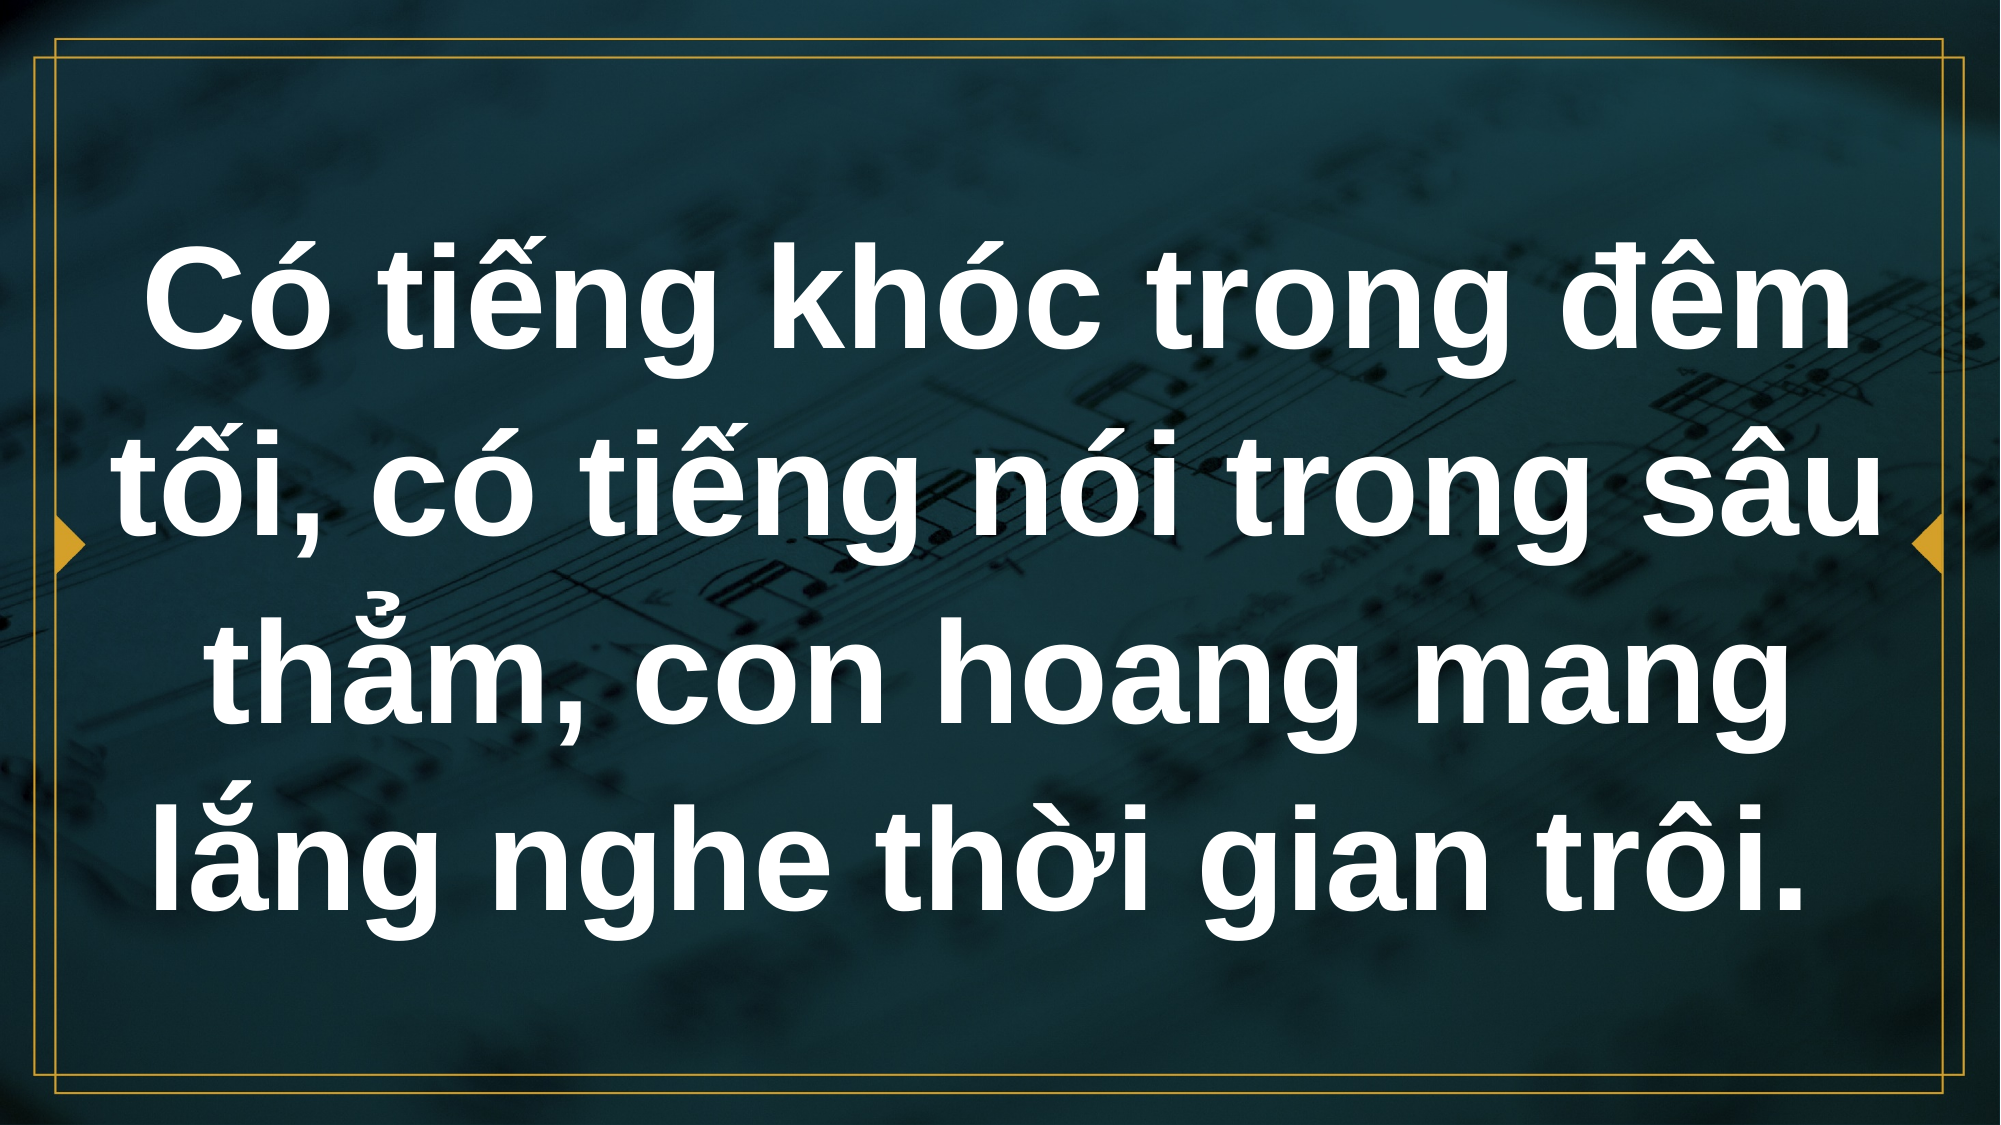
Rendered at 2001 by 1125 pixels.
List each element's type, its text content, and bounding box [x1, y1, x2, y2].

picture [0, 0, 2000, 1125]
title Có tiếng khóc trong đêm tối, có tiếng nói trong sâu thẳm, con hoang mang lắng nghe thời gian trôi. [55, 53, 1945, 1077]
